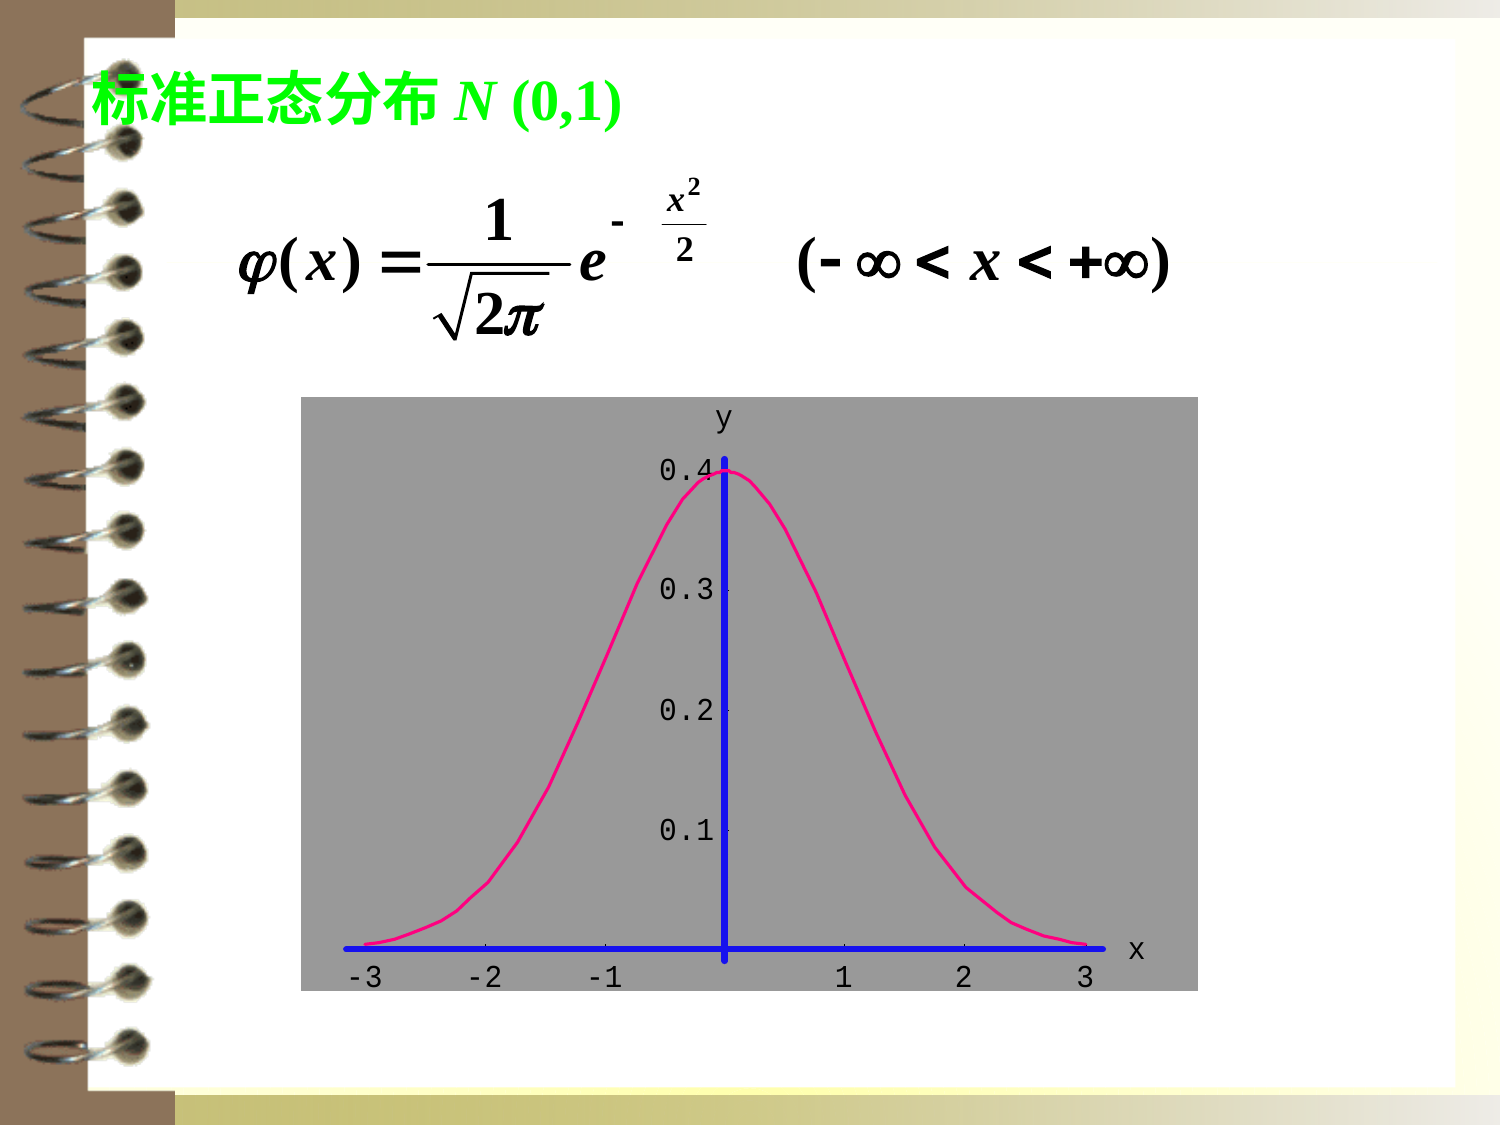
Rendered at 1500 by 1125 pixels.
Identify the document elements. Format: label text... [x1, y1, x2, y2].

picture [300, 396, 1199, 992]
text_box 标准正态分布N (0,1) [76, 54, 890, 140]
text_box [229, 160, 1184, 360]
picture [0, 0, 175, 1125]
